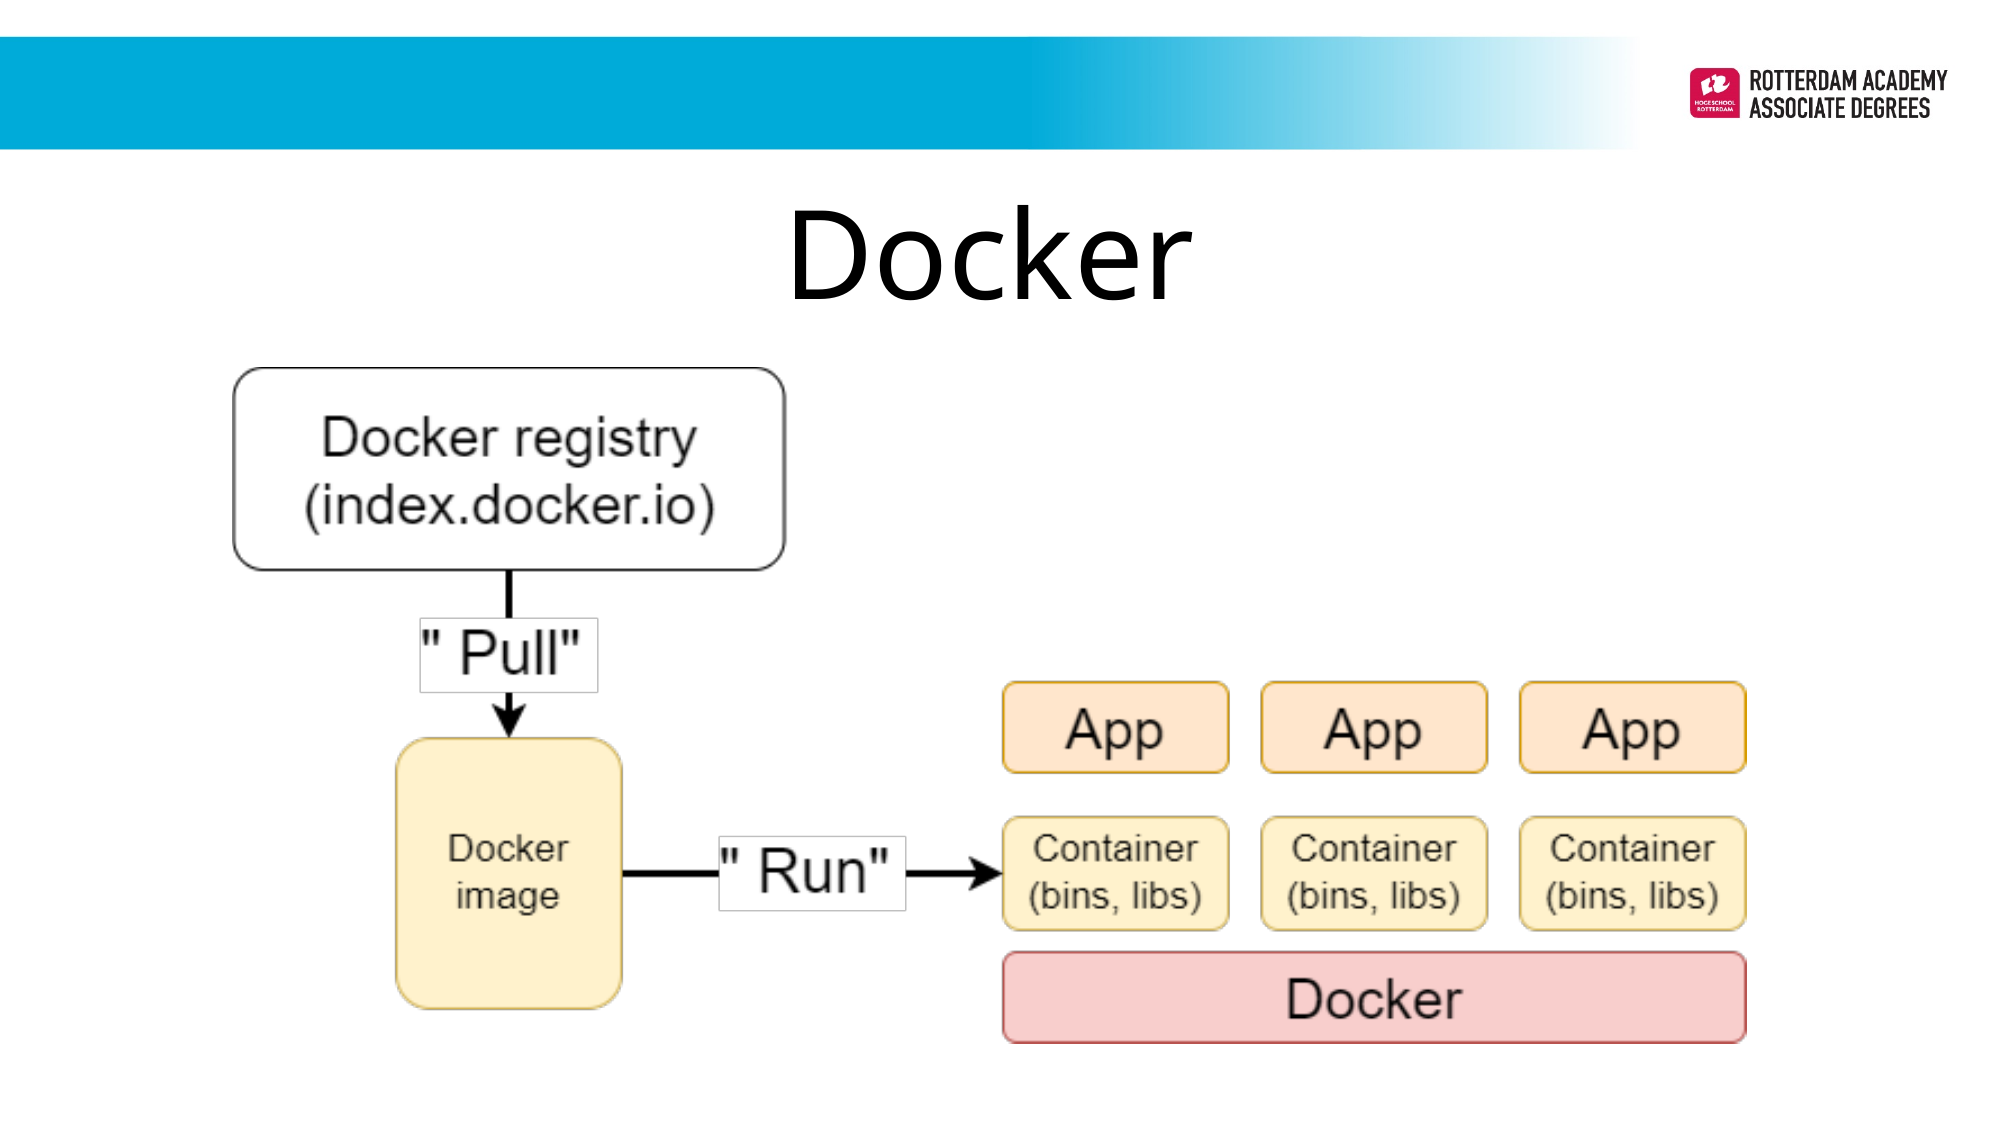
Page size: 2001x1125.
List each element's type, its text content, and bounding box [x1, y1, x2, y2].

picture [0, 0, 2000, 184]
text_box Docker [249, 184, 1729, 334]
list [137, 358, 1863, 1053]
picture [232, 367, 1747, 1044]
